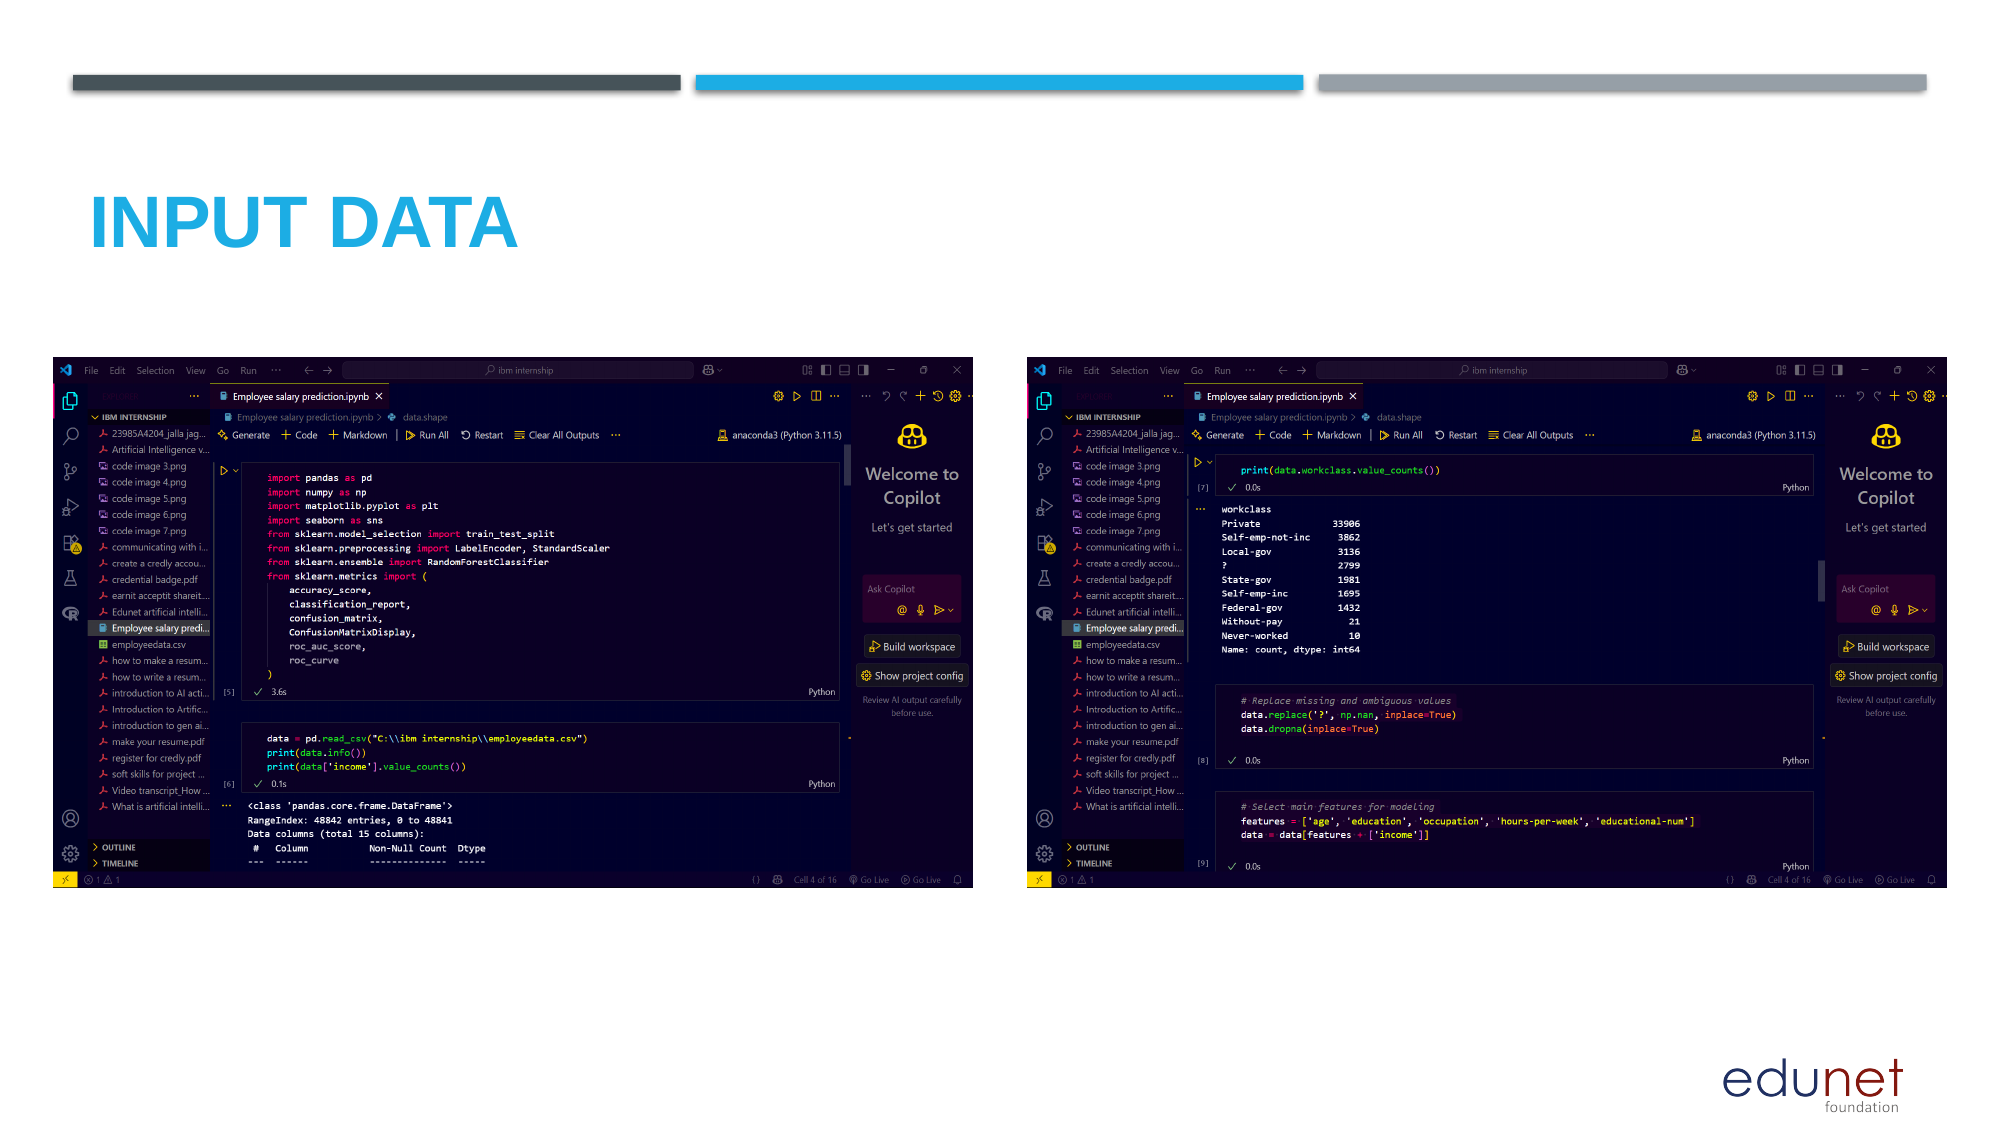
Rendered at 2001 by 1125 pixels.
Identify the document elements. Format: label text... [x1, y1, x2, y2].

picture [1026, 356, 1948, 888]
title Input data [74, 150, 1905, 270]
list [52, 356, 973, 888]
picture [1719, 1056, 1905, 1116]
